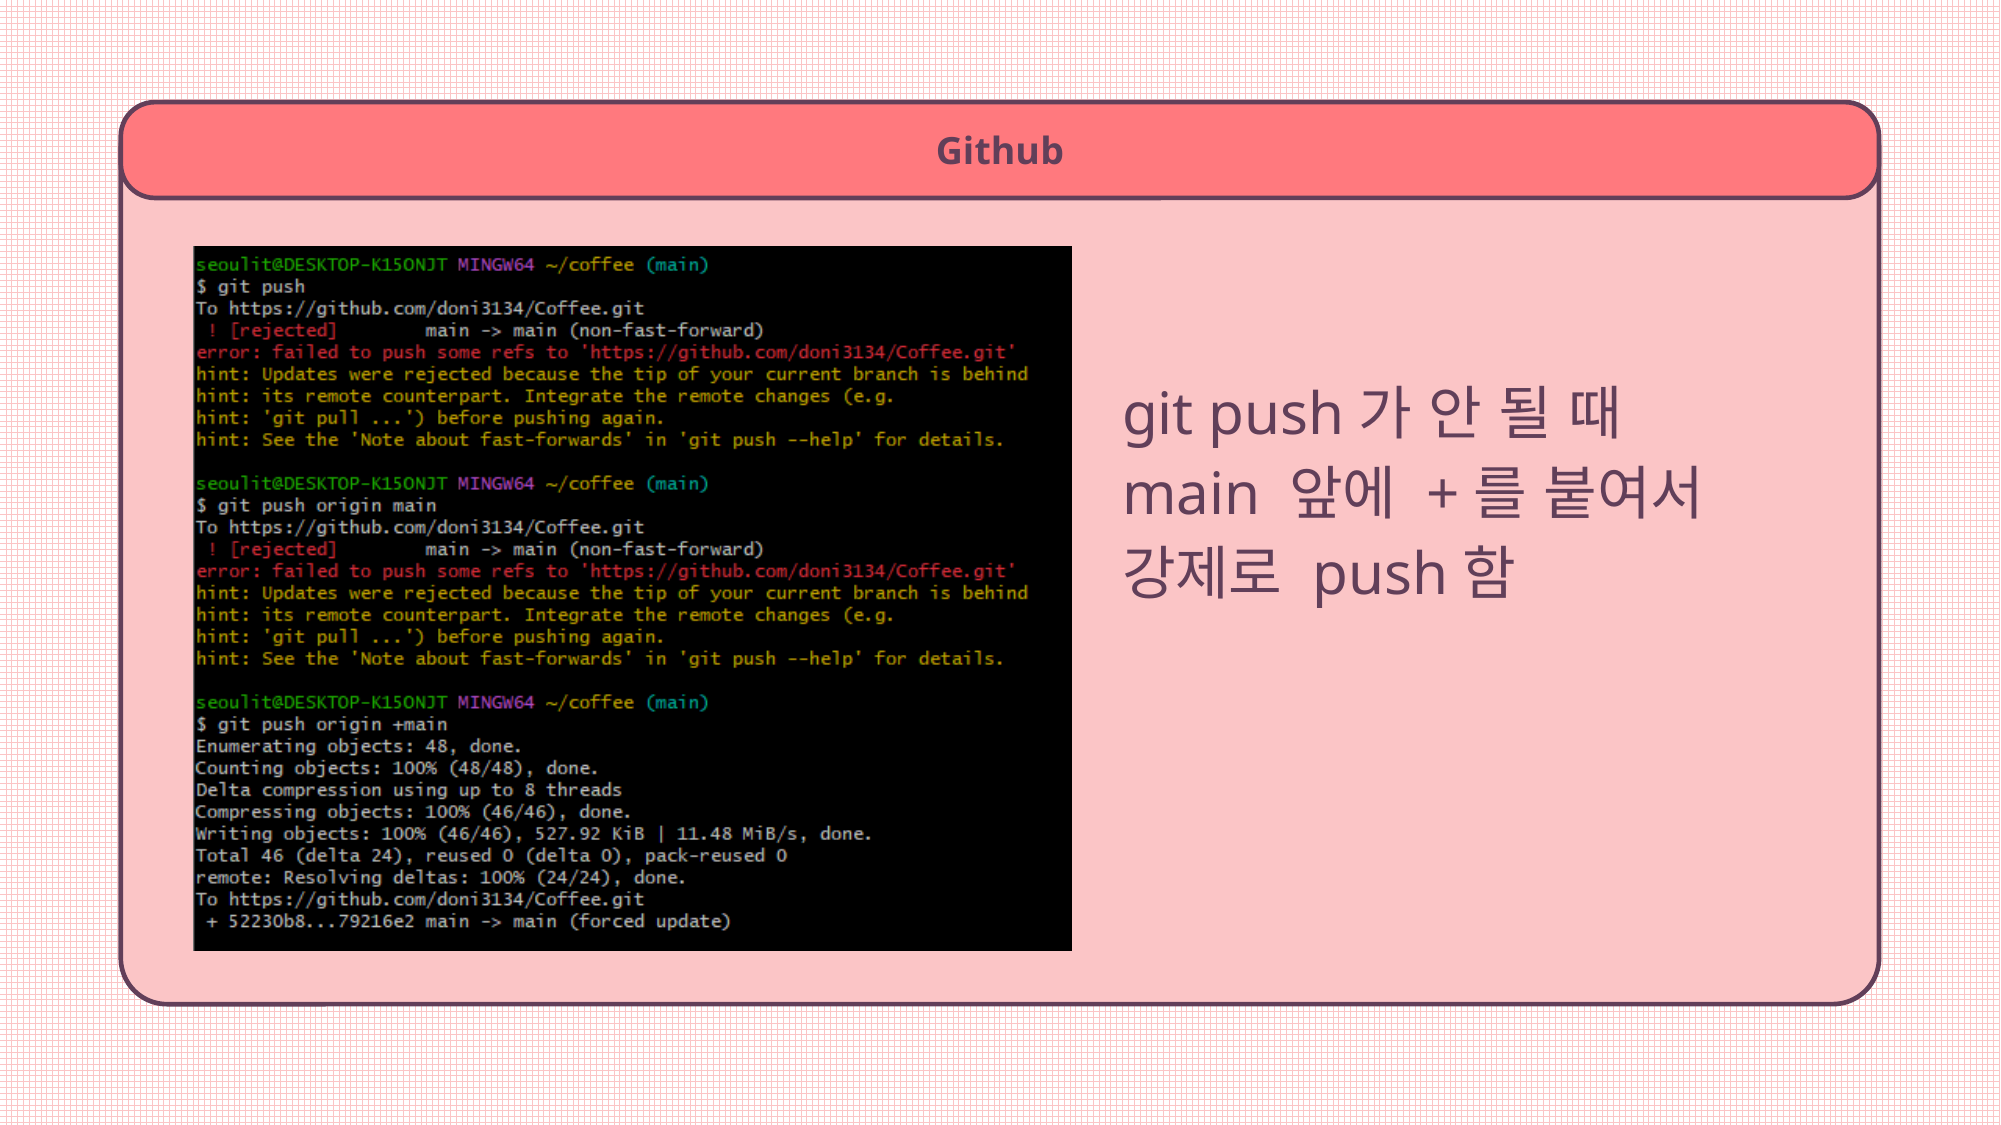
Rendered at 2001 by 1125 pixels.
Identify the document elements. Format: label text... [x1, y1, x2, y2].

text_box git push가 안 될 때 main 앞에 +를 붙여서 강제로 push함 [1107, 359, 1844, 614]
text_box Github [921, 119, 1079, 180]
picture [193, 246, 1072, 951]
text_box [119, 101, 1881, 199]
text_box [119, 166, 1881, 1006]
